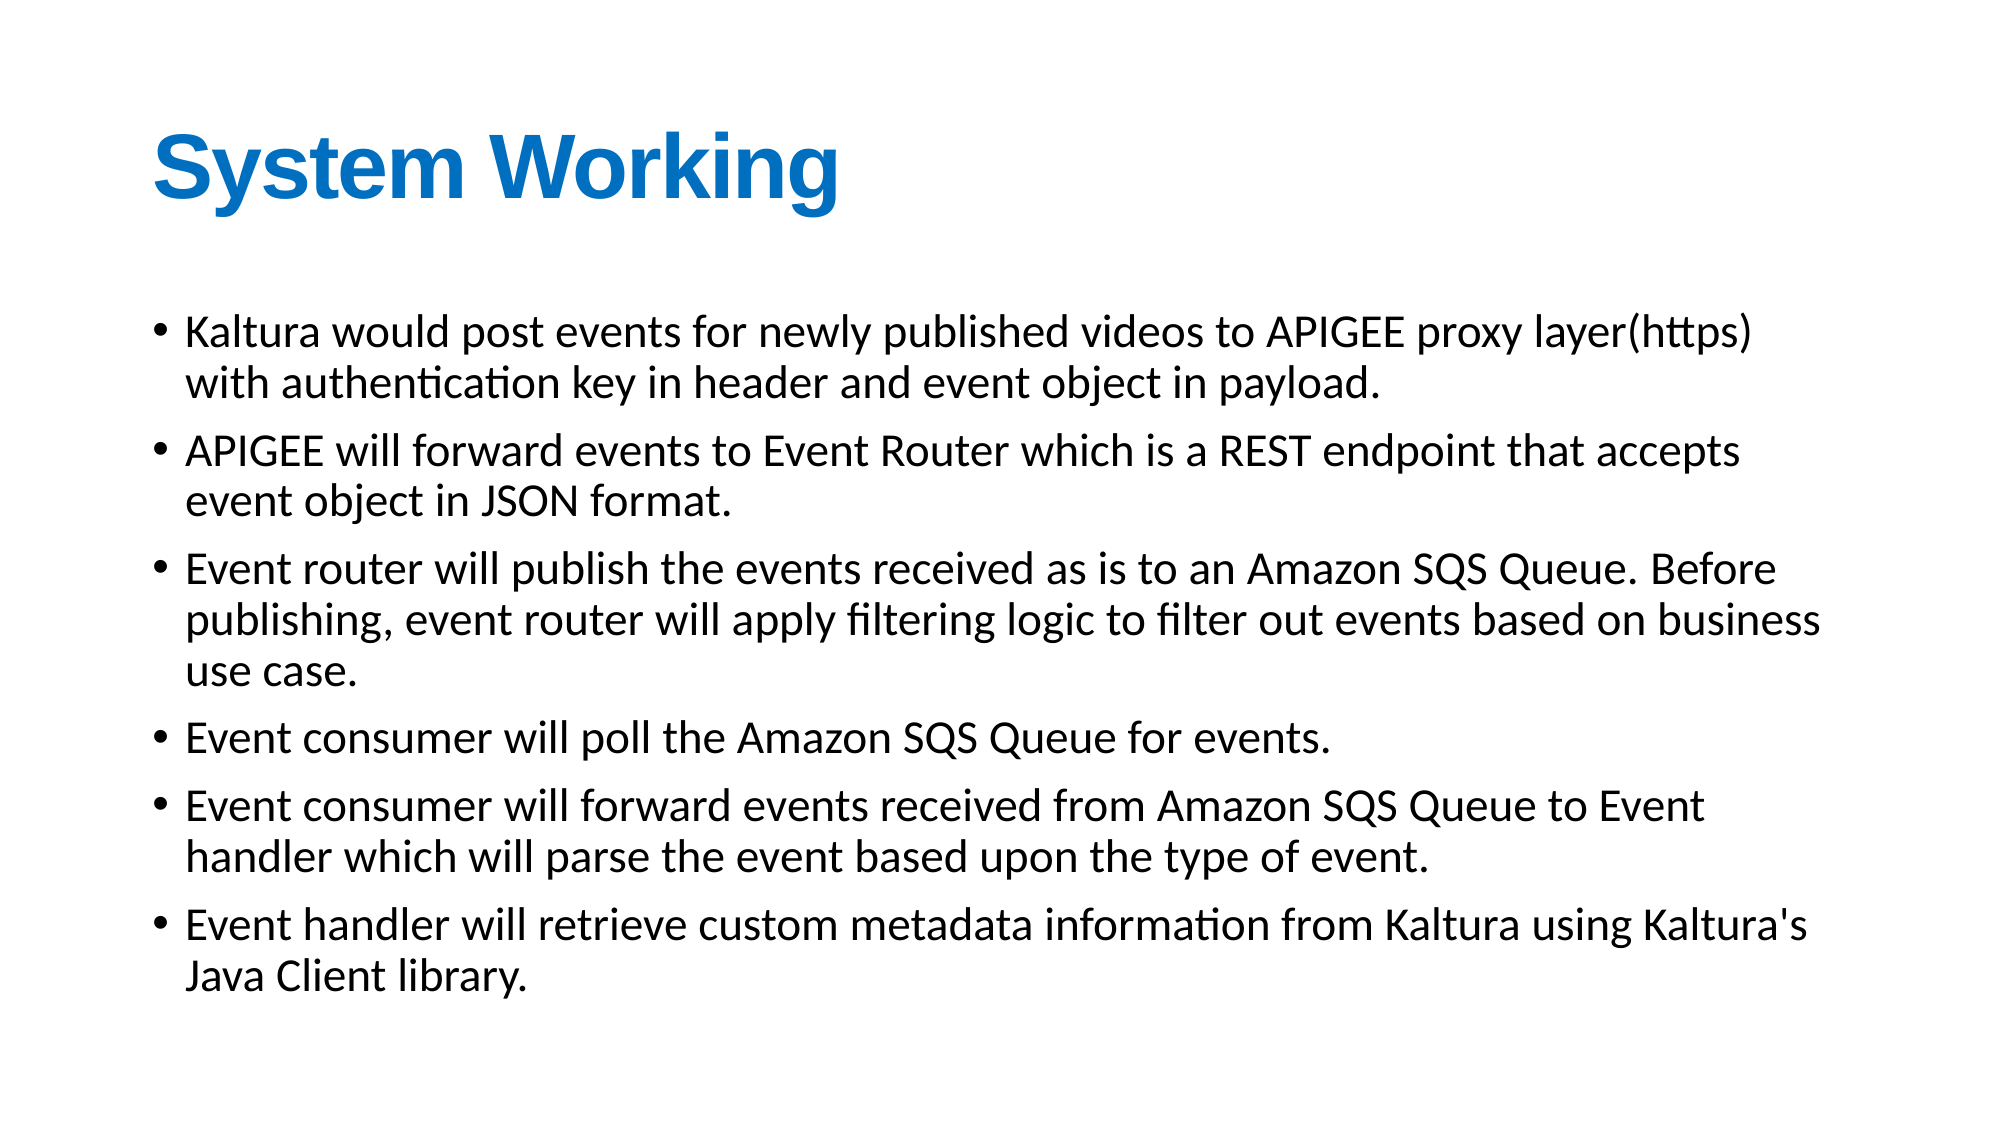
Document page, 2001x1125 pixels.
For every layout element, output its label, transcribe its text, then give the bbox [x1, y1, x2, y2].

list Kaltura would post events for newly published videos to APIGEE proxy layer(https) with authentication key in header and event object in payload. APIGEE will forward events to Event Router which is a REST endpoint that accepts event object in JSON format. Event router will publish the events received as is to an Amazon SQS Queue. Before publishing, event router will apply filtering logic to filter out events based on business use case. Event consumer will poll the Amazon SQS Queue for events. Event consumer will forward events received from Amazon SQS Queue to Event handler which will parse the event based upon the type of event. Event handler will retrieve custom metadata information from Kaltura using Kaltura's Java Client library. [137, 299, 1863, 1014]
title System Working [137, 59, 1863, 278]
